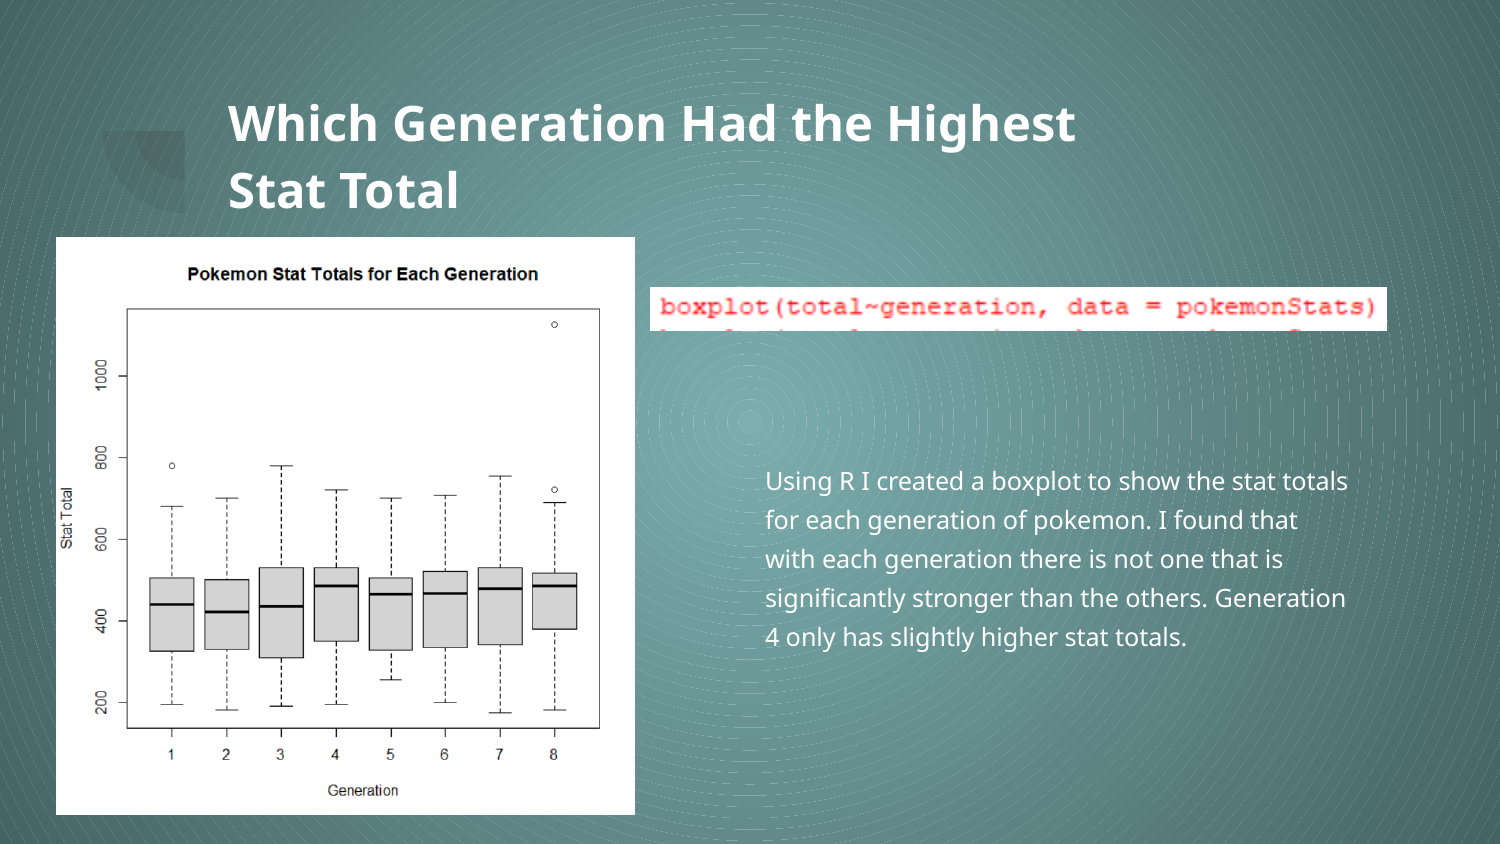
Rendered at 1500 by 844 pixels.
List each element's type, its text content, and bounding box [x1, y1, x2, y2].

picture [650, 286, 1387, 332]
title Which Generation Had the Highest Stat Total [213, 74, 1367, 238]
picture [56, 237, 635, 815]
list Using R I created a boxplot to show the stat totals for each generation of pokemon. I found that with each generation there is not one that is significantly stronger than the others. Generation 4 only has slightly higher stat totals. [750, 443, 1367, 673]
